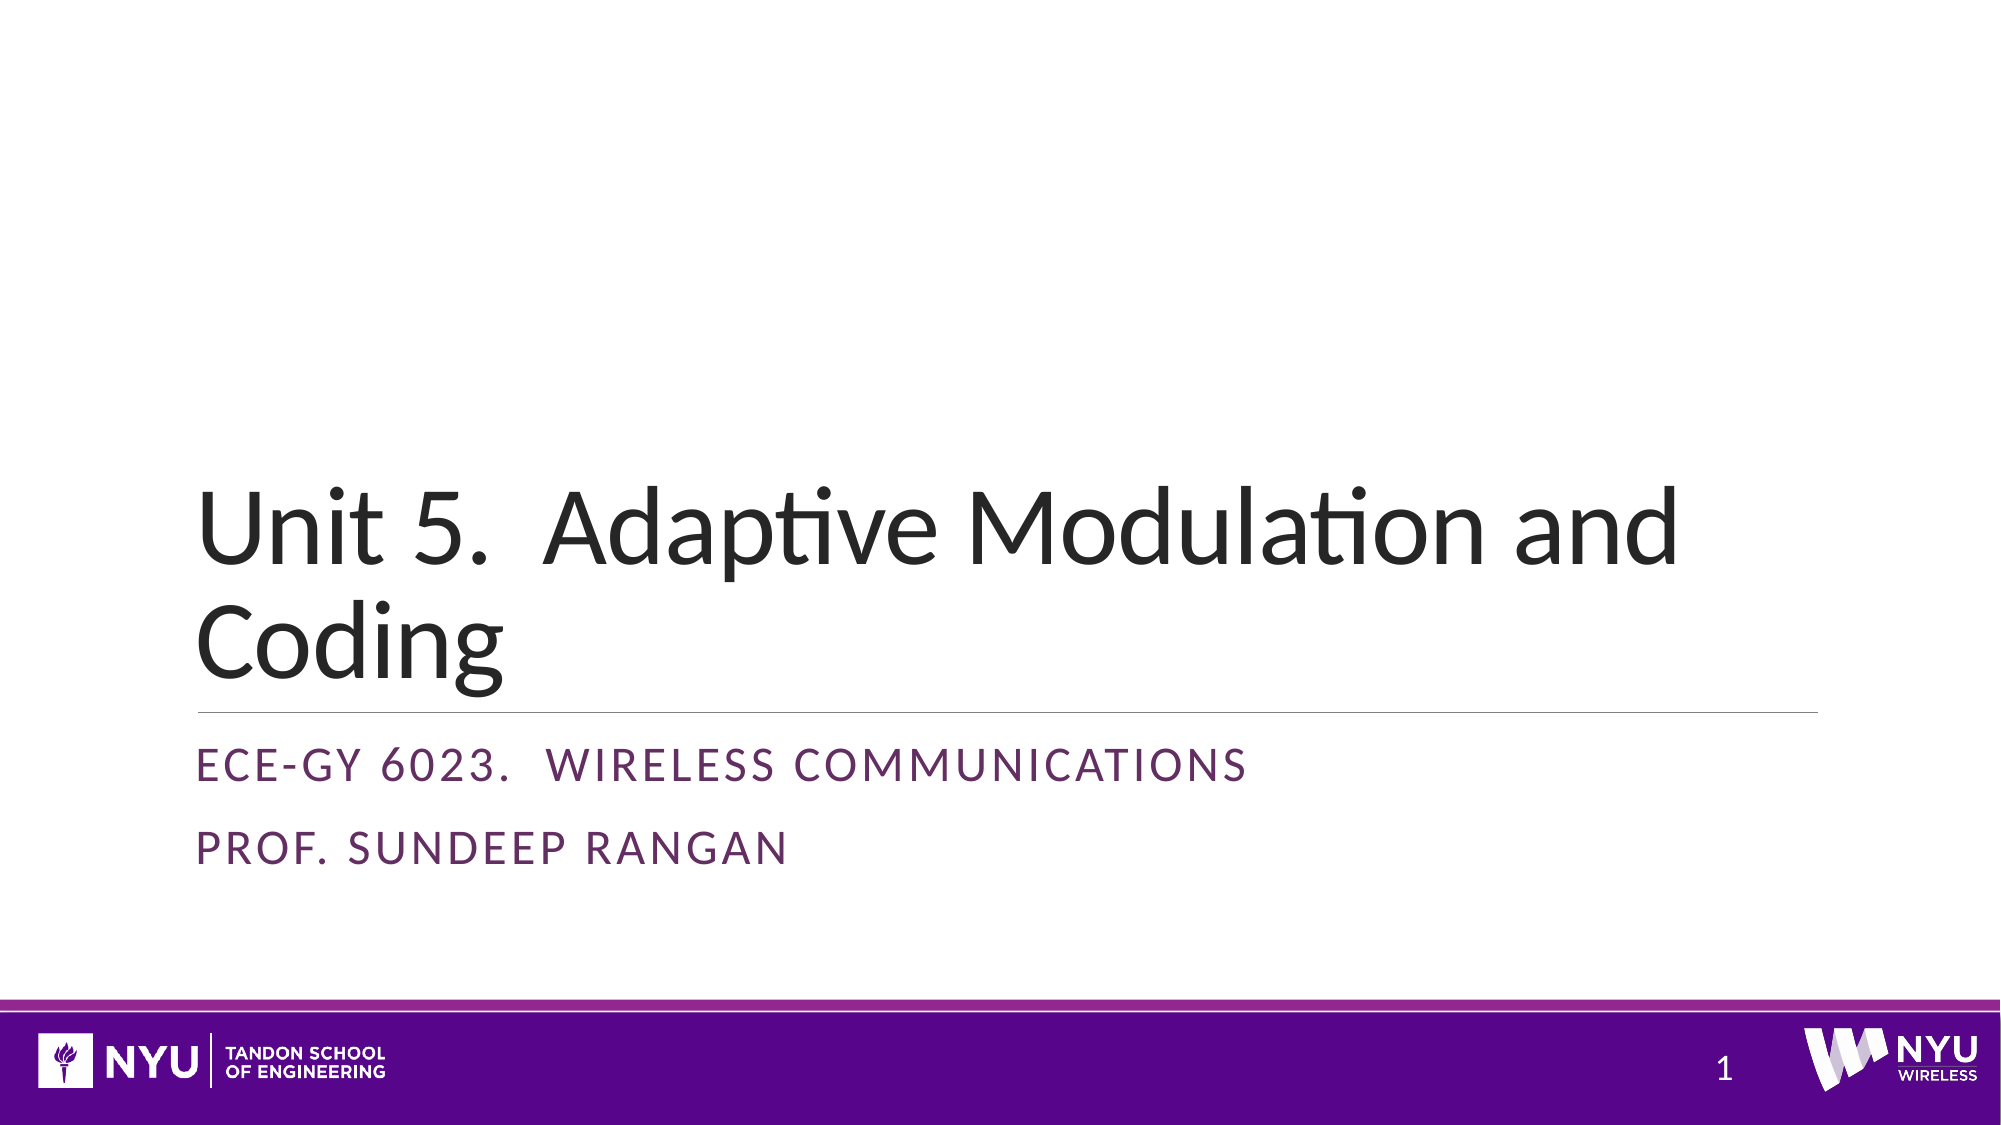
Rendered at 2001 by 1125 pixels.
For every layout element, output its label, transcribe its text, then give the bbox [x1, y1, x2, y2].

title Unit 5. Adaptive Modulation and Coding [180, 124, 1830, 710]
slide_number 1 [1533, 1035, 1749, 1096]
subtitle Ece-gy 6023. Wireless communications Prof. Sundeep rangan [180, 730, 1831, 919]
